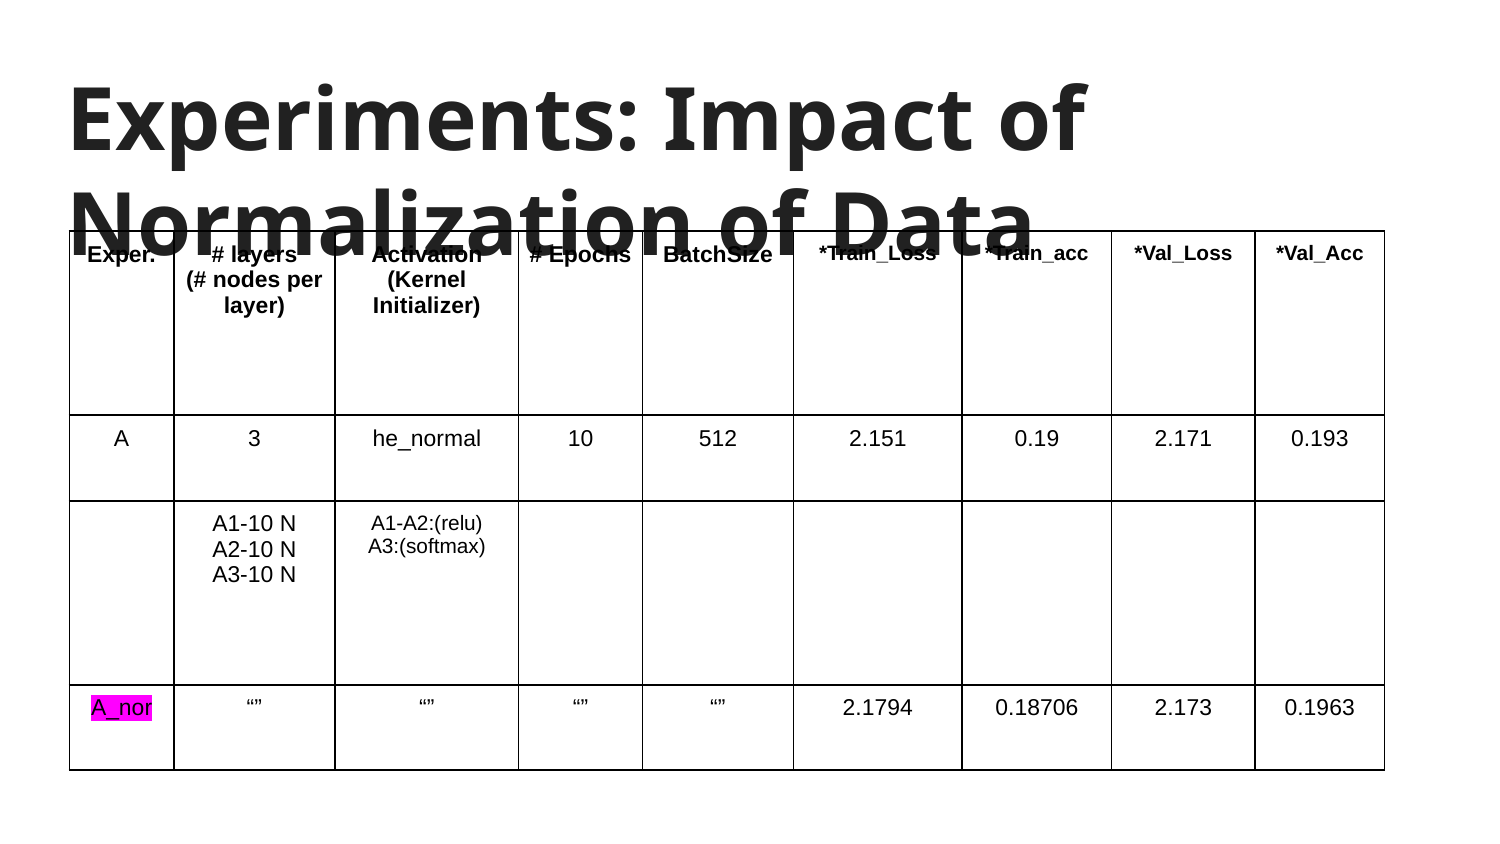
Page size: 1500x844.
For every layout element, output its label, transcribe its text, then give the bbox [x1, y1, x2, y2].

table_cell “” [643, 686, 793, 769]
table_cell 512 [643, 416, 793, 500]
table_cell “” [336, 686, 518, 769]
table_cell “” [175, 686, 334, 769]
table_header BatchSize [643, 232, 793, 414]
table_cell [963, 502, 1111, 684]
table_header *Train_acc [963, 232, 1111, 414]
table_header *Train_Loss [794, 232, 961, 414]
table_cell “” [519, 686, 642, 769]
table_cell [519, 502, 642, 684]
table_cell 2.1794 [794, 686, 961, 769]
table_cell he_normal [336, 416, 518, 500]
table_cell 2.151 [794, 416, 961, 500]
table_cell 0.193 [1256, 416, 1384, 500]
table_cell [1112, 502, 1254, 684]
table_cell 10 [519, 416, 642, 500]
table_cell 2.173 [1112, 686, 1254, 769]
table_cell 0.19 [963, 416, 1111, 500]
table_cell [70, 502, 173, 684]
table_cell [1256, 502, 1384, 684]
table_header *Val_Acc [1256, 232, 1384, 414]
table_cell [794, 502, 961, 684]
table_cell [643, 502, 793, 684]
table_header # Epochs [519, 232, 642, 414]
title Experiments: Impact of Normalization of Data [51, 48, 1449, 180]
table_cell A_nor [70, 686, 173, 769]
table_cell A1-10 N A2-10 N A3-10 N [175, 502, 334, 684]
table_cell 2.171 [1112, 416, 1254, 500]
table_cell A1-A2:(relu) A3:(softmax) [336, 502, 518, 684]
table_cell 0.1963 [1256, 686, 1384, 769]
table_header Activation (Kernel Initializer) [336, 232, 518, 414]
table_cell 0.18706 [963, 686, 1111, 769]
table_header # layers (# nodes per layer) [175, 232, 334, 414]
table_header Exper. [70, 232, 173, 414]
table_header *Val_Loss [1112, 232, 1254, 414]
table_cell A [70, 416, 173, 500]
table_cell 3 [175, 416, 334, 500]
